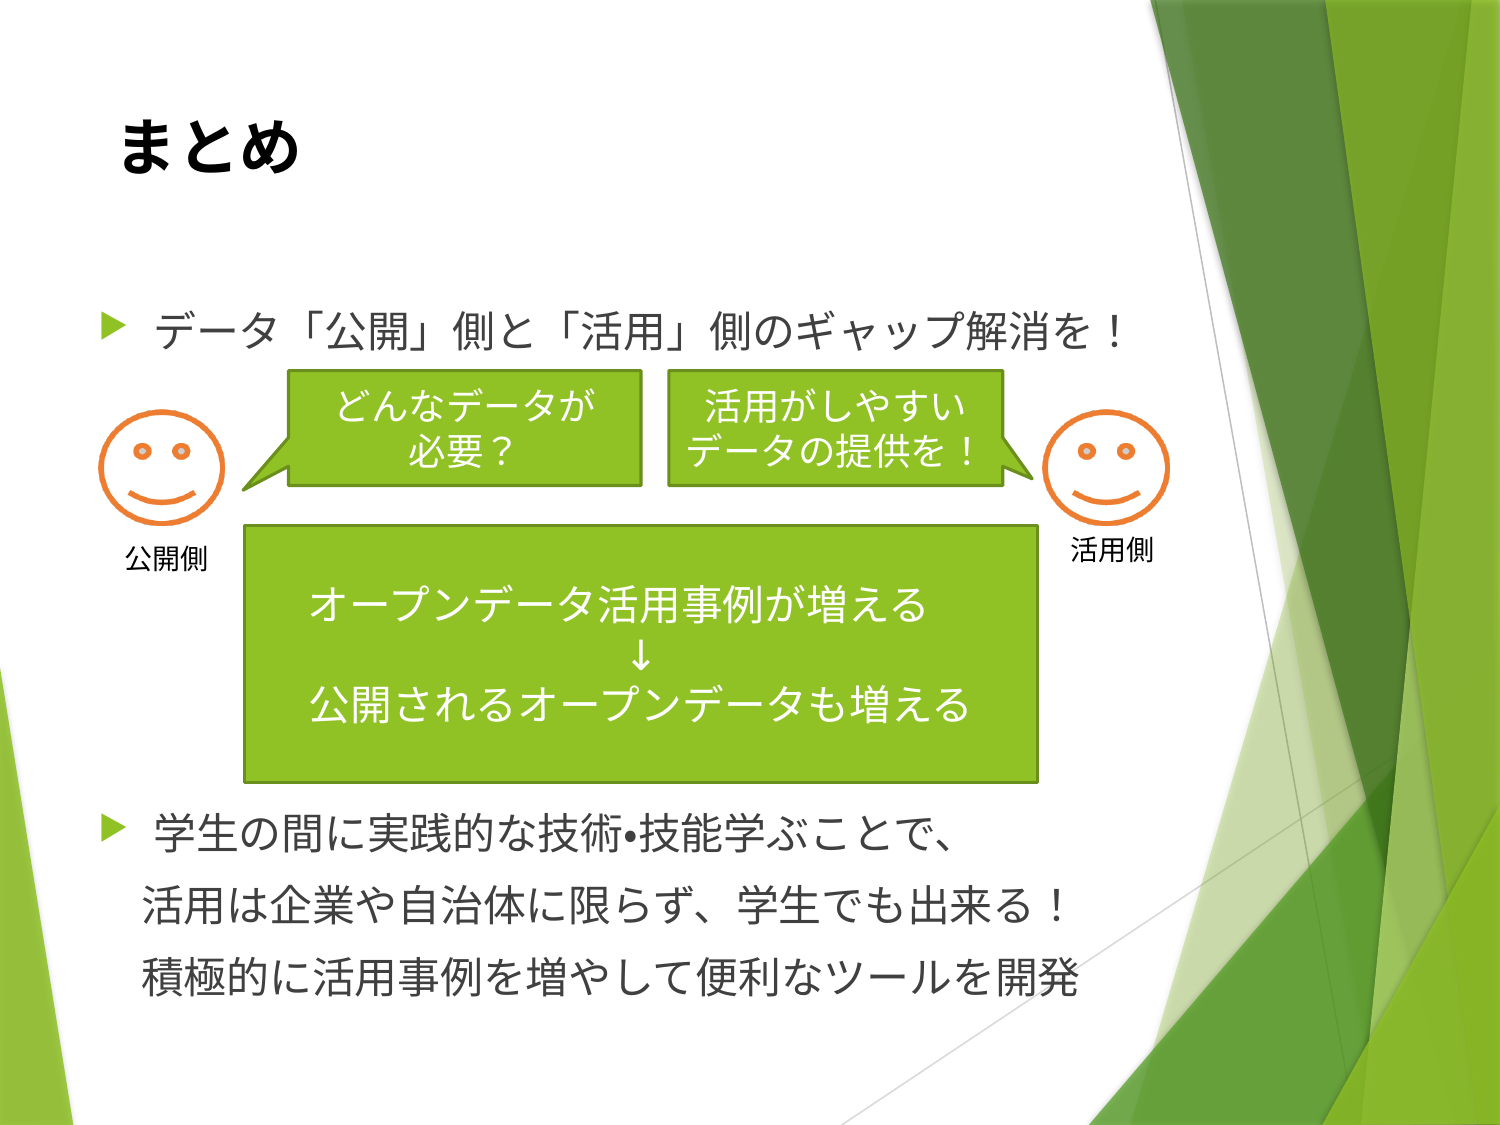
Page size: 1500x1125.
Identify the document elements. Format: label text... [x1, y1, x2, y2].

text_box どんなデータが 必要？ [241, 369, 643, 492]
picture [97, 408, 226, 526]
text_box オープンデータ活用事例が増える ↓ 公開されるオープンデータも増える [243, 524, 1039, 784]
text_box 公開側 [110, 533, 250, 583]
list データ「公開」側と「活用」側のギャップ解消を！ 学生の間に実践的な技術・技能学ぶことで、 活用は企業や自治体に限らず、学生でも出来る！ 積極的に活用事例を増やして便利なツールを開発 [83, 296, 1393, 1052]
picture [1042, 408, 1170, 526]
title まとめ [99, 99, 1142, 296]
text_box 活用側 [1055, 525, 1195, 574]
text_box 活用がしやすい データの提供を！ [667, 369, 1034, 488]
